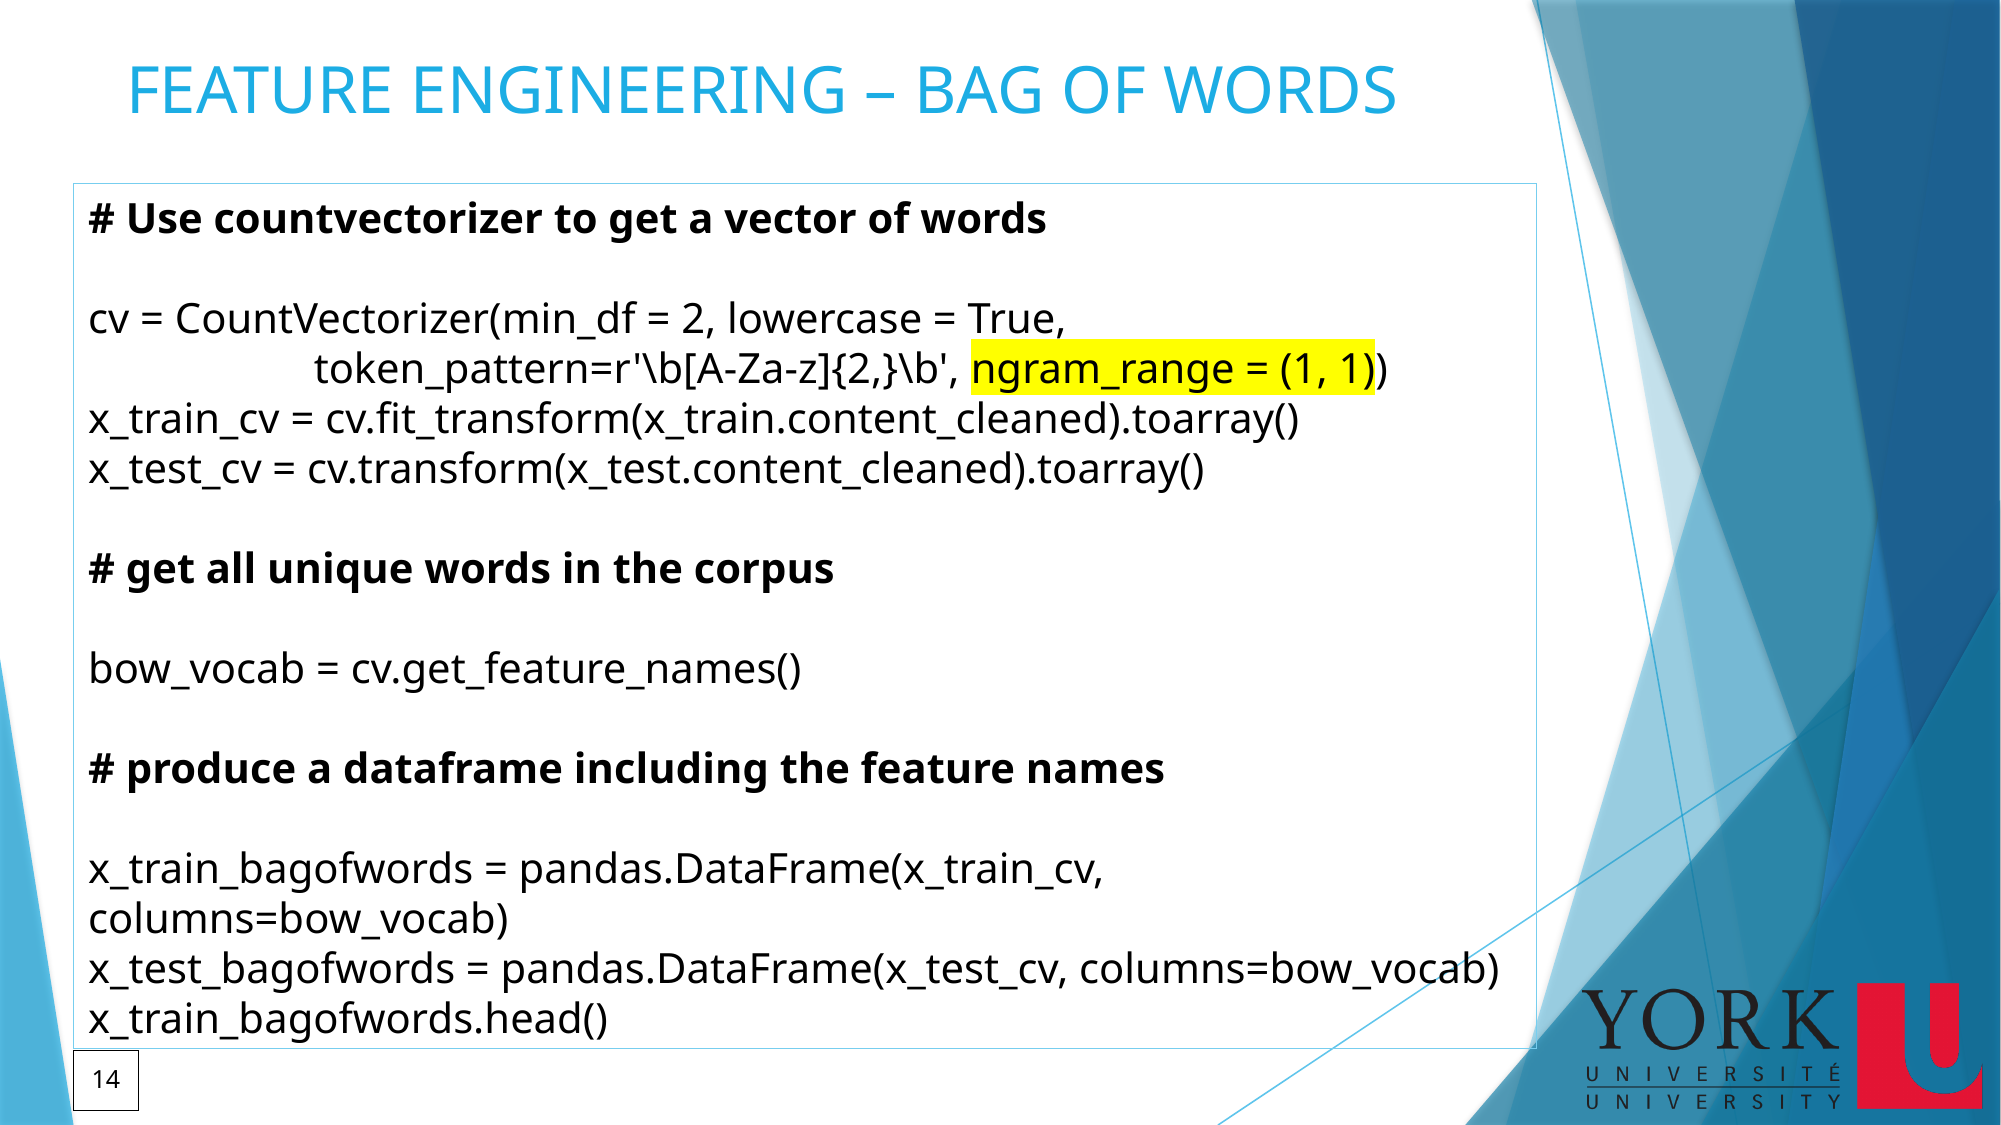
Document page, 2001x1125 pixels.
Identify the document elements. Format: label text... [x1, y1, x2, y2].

list [78, 133, 1542, 1108]
title FEATURE ENGINEERING – BAG OF WORDS [111, 40, 1705, 134]
picture [1563, 967, 2000, 1125]
slide_number 14 [73, 1050, 139, 1111]
text_box # Use countvectorizer to get a vector of words cv = CountVectorizer(min_df = 2, lowercase = True, token_pattern=r'\b[A-Za-z]{2,}\b', ngram_range = (1, 1)) x_train_cv = cv.fit_transform(x_train.content_cleaned).toarray() x_test_cv = cv.transform(x_test.content_cleaned).toarray() # get all unique words in the corpus bow_vocab = cv.get_feature_names() # produce a dataframe including the feature names x_train_bagofwords = pandas.DataFrame(x_train_cv, columns=bow_vocab) x_test_bagofwords = pandas.DataFrame(x_test_cv, columns=bow_vocab) x_train_bagofwords.head() [73, 183, 1537, 1049]
